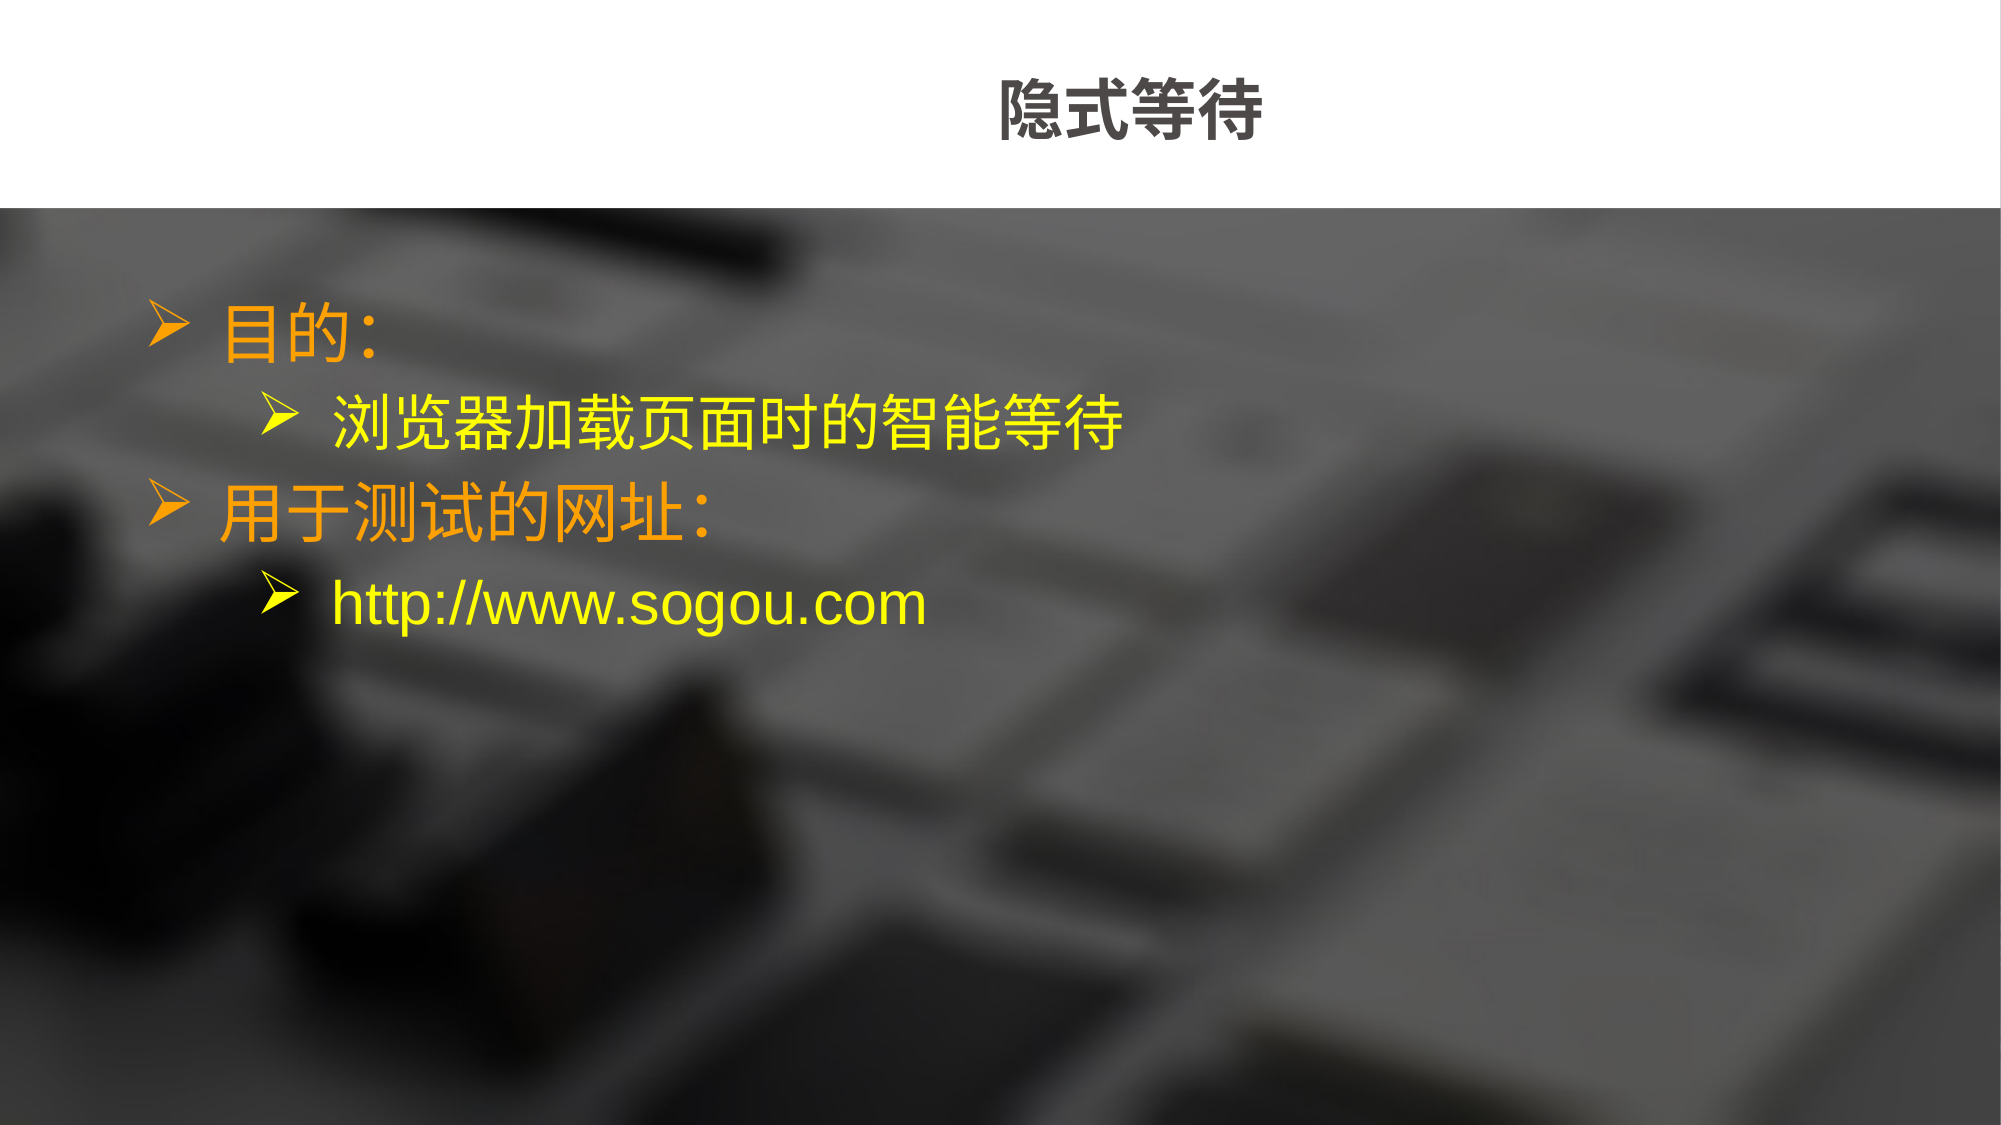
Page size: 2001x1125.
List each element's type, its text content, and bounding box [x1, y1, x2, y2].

title 隐式等待 [982, 60, 1700, 278]
picture [0, 209, 2001, 1125]
list 目的： 浏览器加载页面时的智能等待 用于测试的网址： http://www.sogou.com [128, 284, 1873, 1036]
